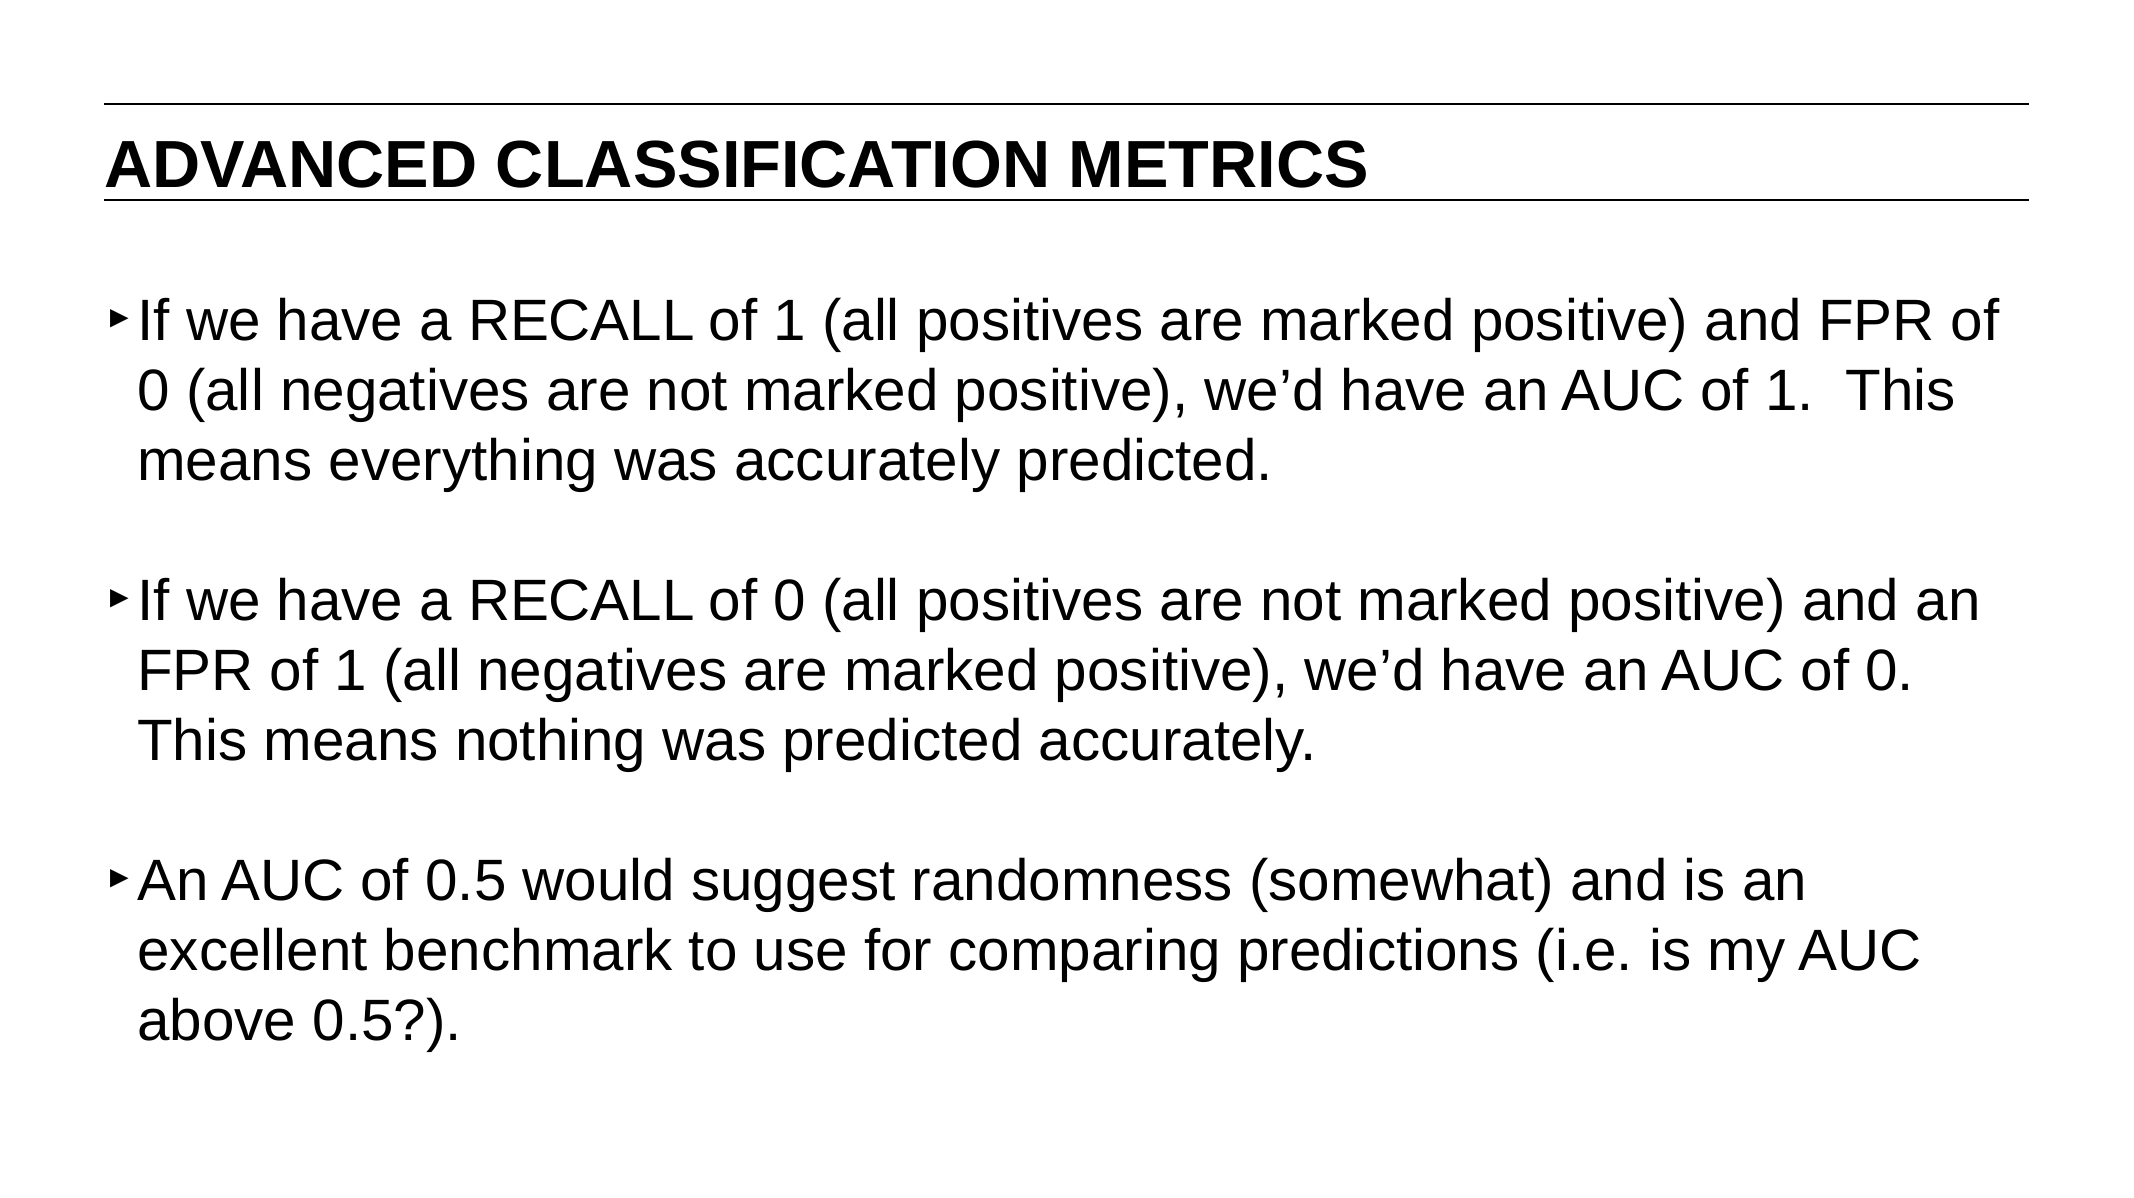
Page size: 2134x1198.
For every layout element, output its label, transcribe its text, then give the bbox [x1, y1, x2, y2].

list If we have a RECALL of 1 (all positives are marked positive) and FPR of 0 (all negatives are not marked positive), we’d have an AUC of 1. This means everything was accurately predicted. If we have a RECALL of 0 (all positives are not marked positive) and an FPR of 1 (all negatives are marked positive), we’d have an AUC of 0. This means nothing was predicted accurately. An AUC of 0.5 would suggest randomness (somewhat) and is an excellent benchmark to use for comparing predictions (i.e. is my AUC above 0.5?). [104, 212, 2030, 837]
text_box ADVANCED CLASSIFICATION METRICS [104, 120, 2030, 192]
